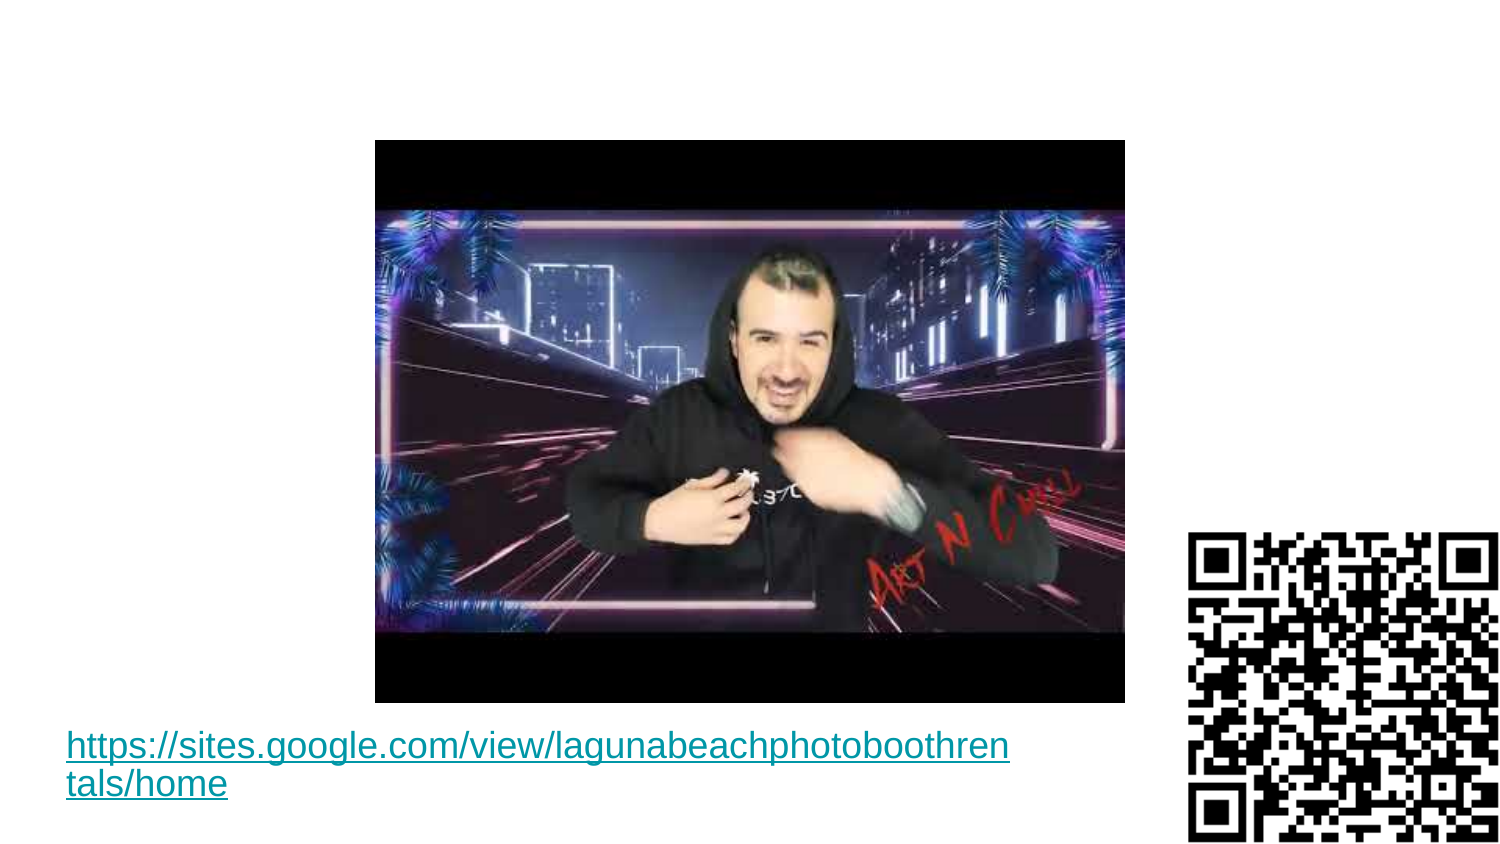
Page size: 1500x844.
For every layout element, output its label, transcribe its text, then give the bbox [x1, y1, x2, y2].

list https://sites.google.com/view/lagunabeachphotoboothrentals/home [51, 694, 1036, 794]
picture [1187, 530, 1500, 844]
picture [374, 140, 1126, 704]
